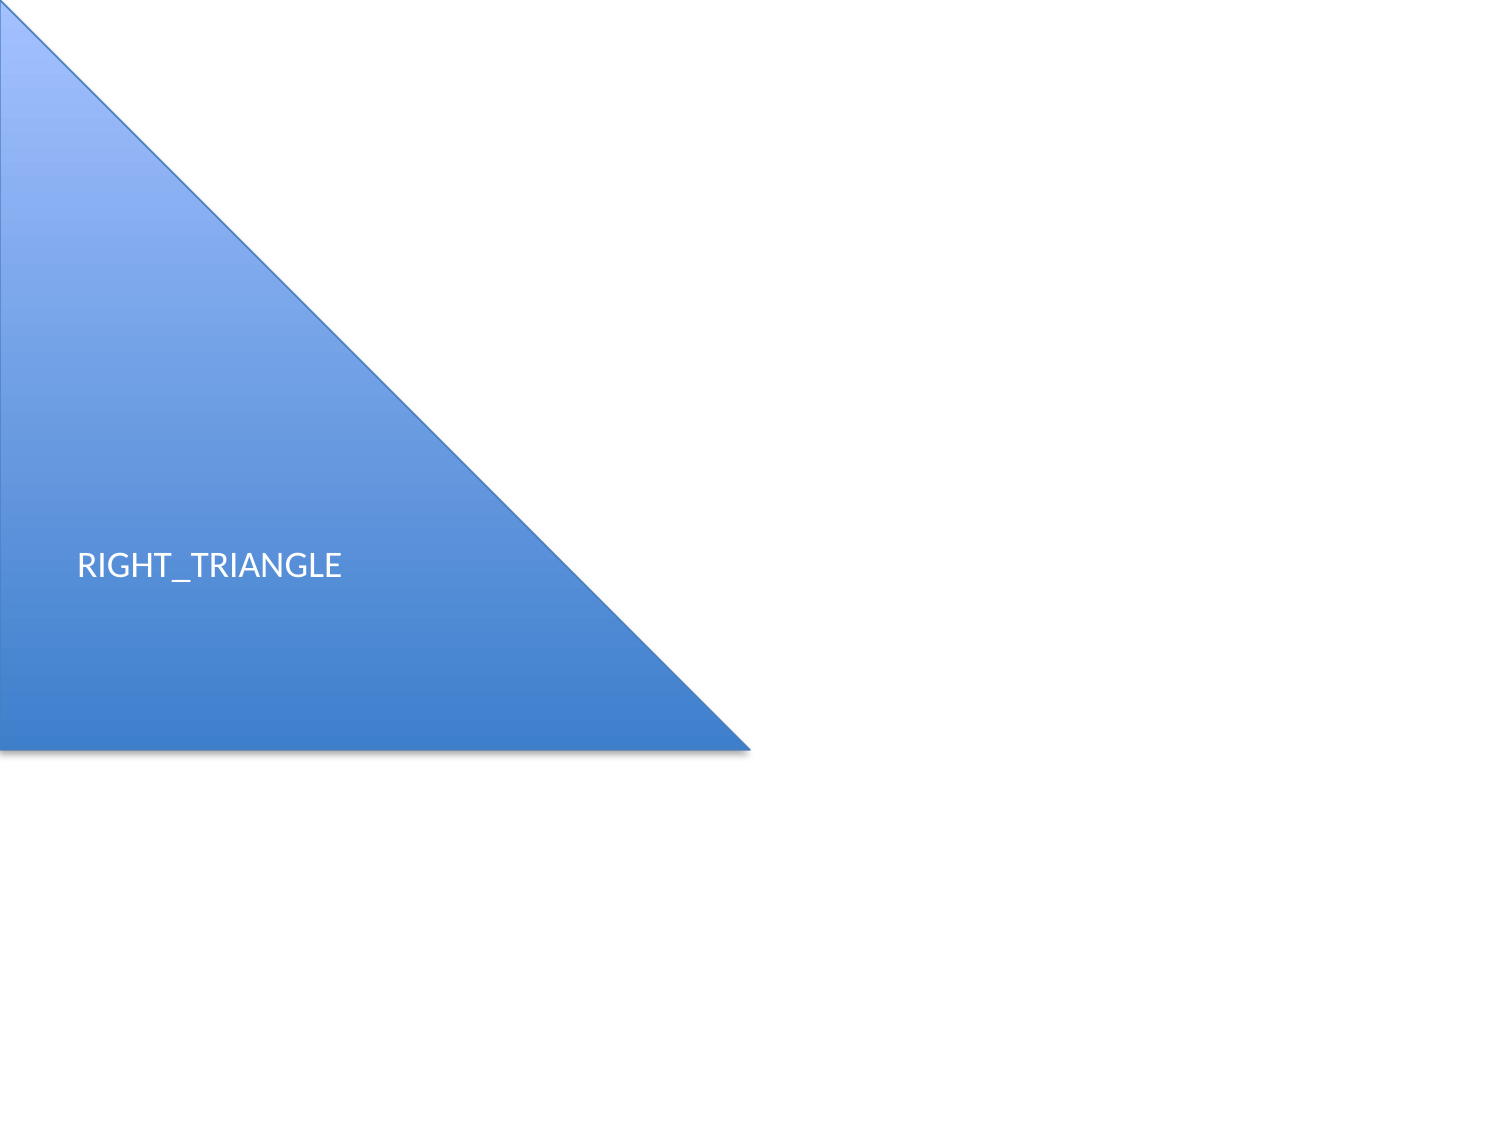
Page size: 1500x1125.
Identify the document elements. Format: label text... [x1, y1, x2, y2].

text_box RIGHT_TRIANGLE [0, 0, 751, 751]
